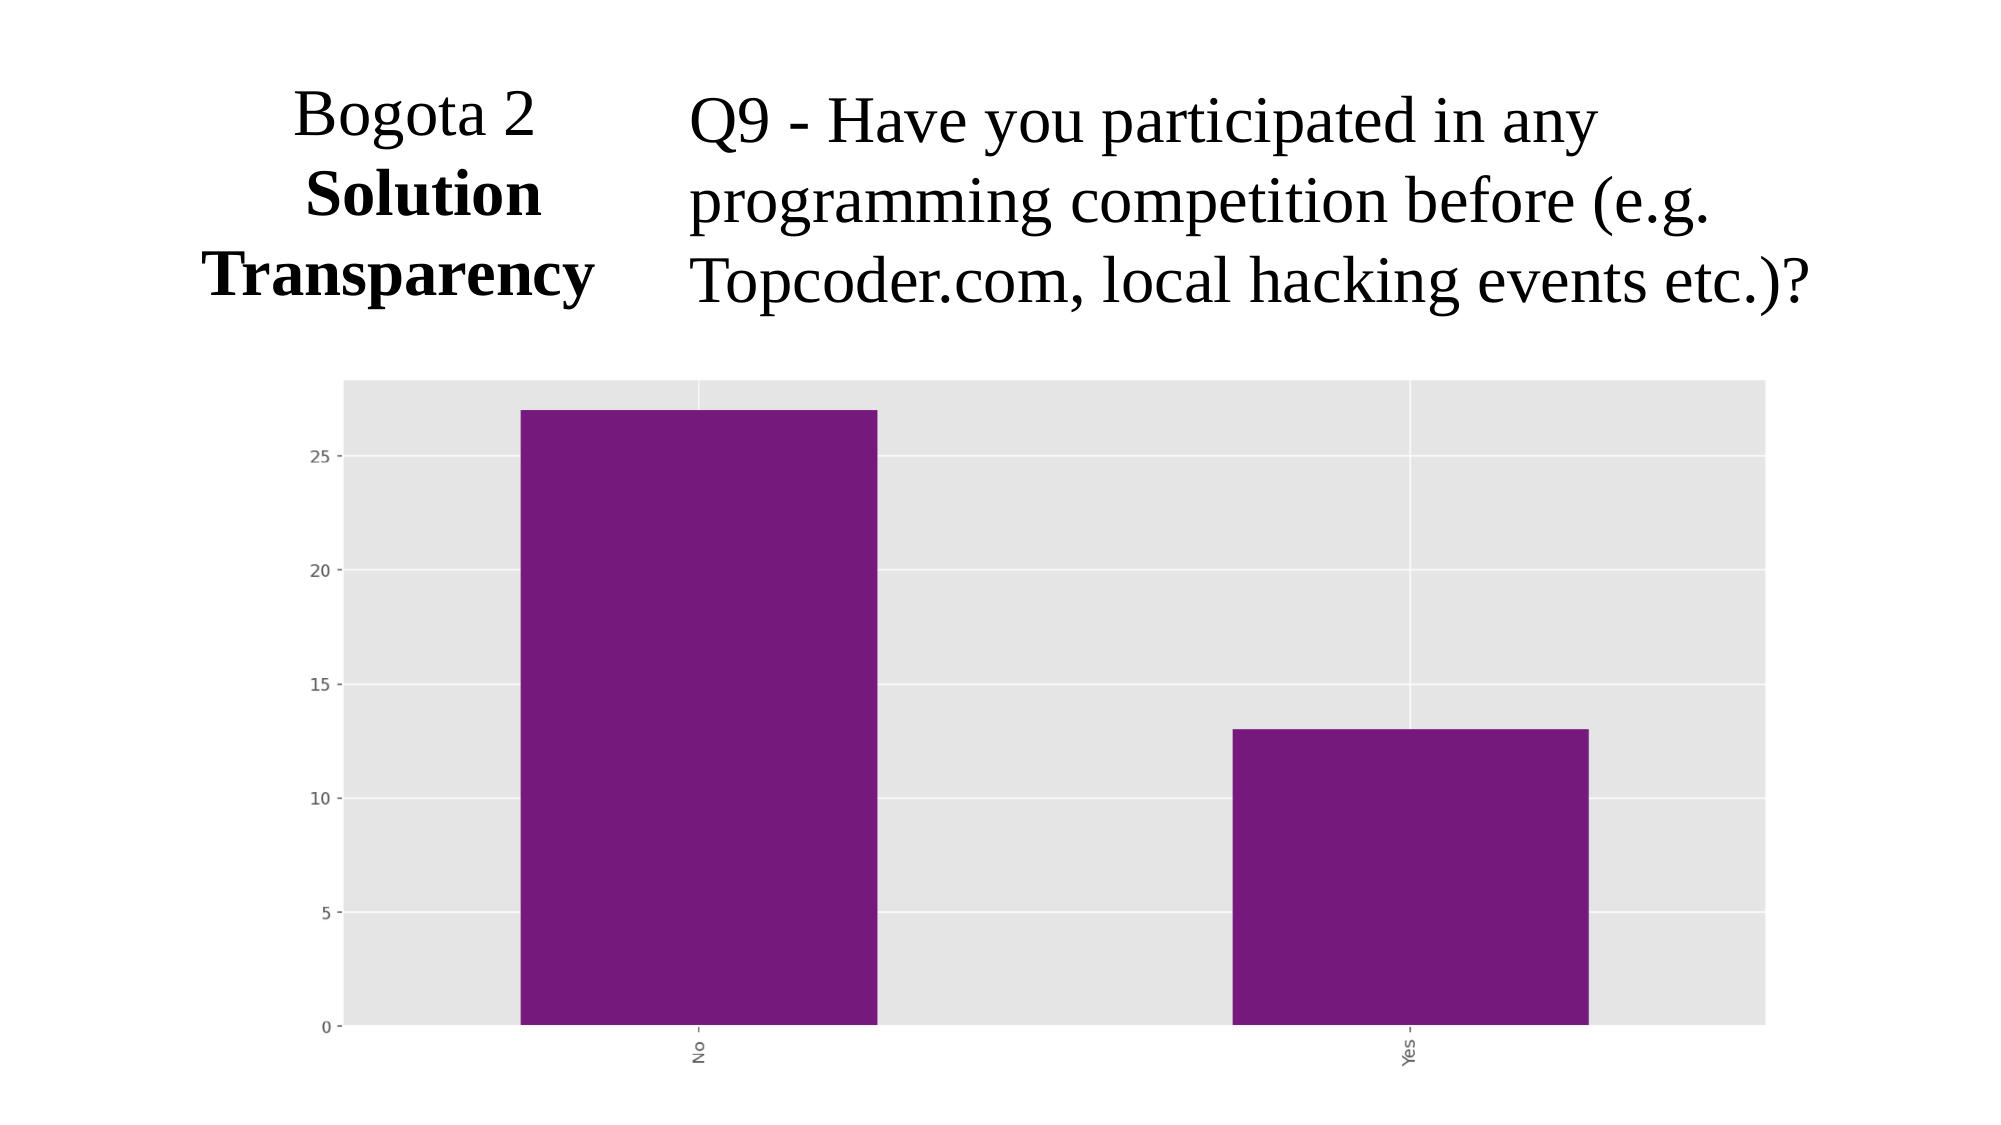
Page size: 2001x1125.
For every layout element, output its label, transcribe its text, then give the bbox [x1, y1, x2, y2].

text_box Q9 - Have you participated in any programming competition before (e.g. Topcoder.com, local hacking events etc.)? [674, 68, 1878, 404]
title Bogota 2 Solution Transparency [83, 68, 674, 312]
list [292, 348, 1806, 1087]
